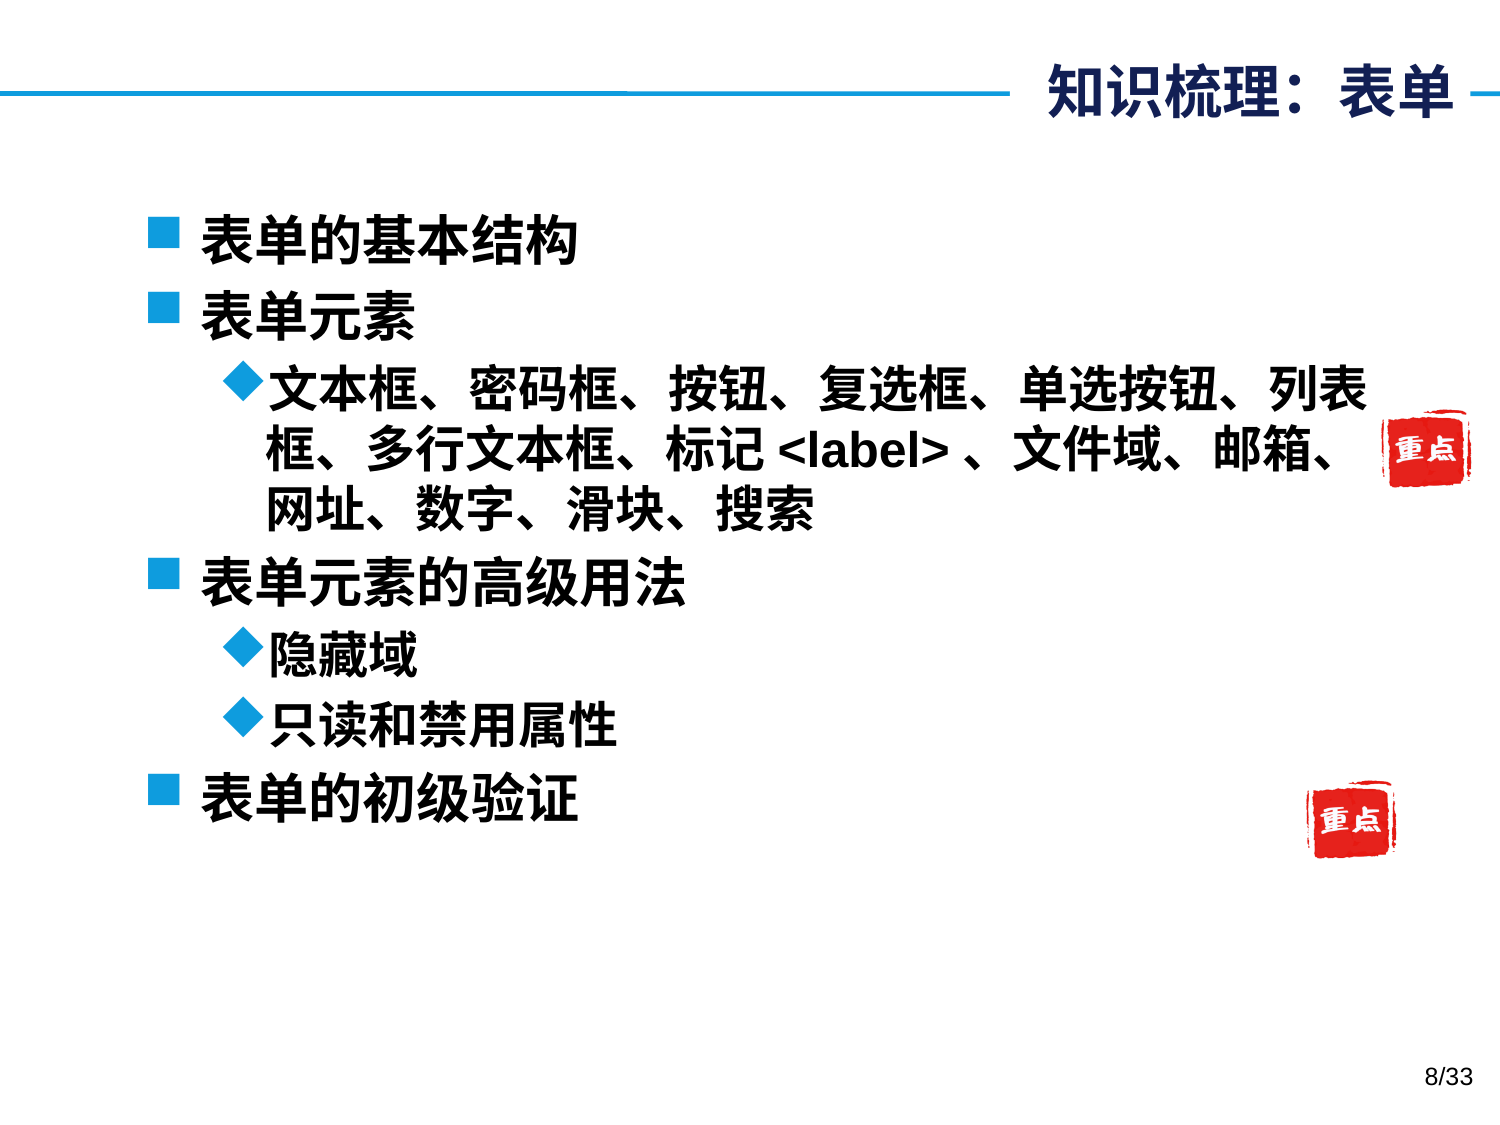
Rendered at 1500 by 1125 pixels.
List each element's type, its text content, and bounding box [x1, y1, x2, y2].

picture [1363, 386, 1482, 505]
picture [1288, 757, 1407, 876]
list 表单的基本结构 表单元素 文本框、密码框、按钮、复选框、单选按钮、列表框、多行文本框、标记<label>、文件域、邮箱、网址、数字、滑块、搜索 表单元素的高级用法 隐藏域 只读和禁用属性 表单的初级验证 [128, 199, 1424, 1043]
title 知识梳理：表单 [1009, 46, 1471, 133]
slide_number 8/33 [1138, 1053, 1489, 1114]
